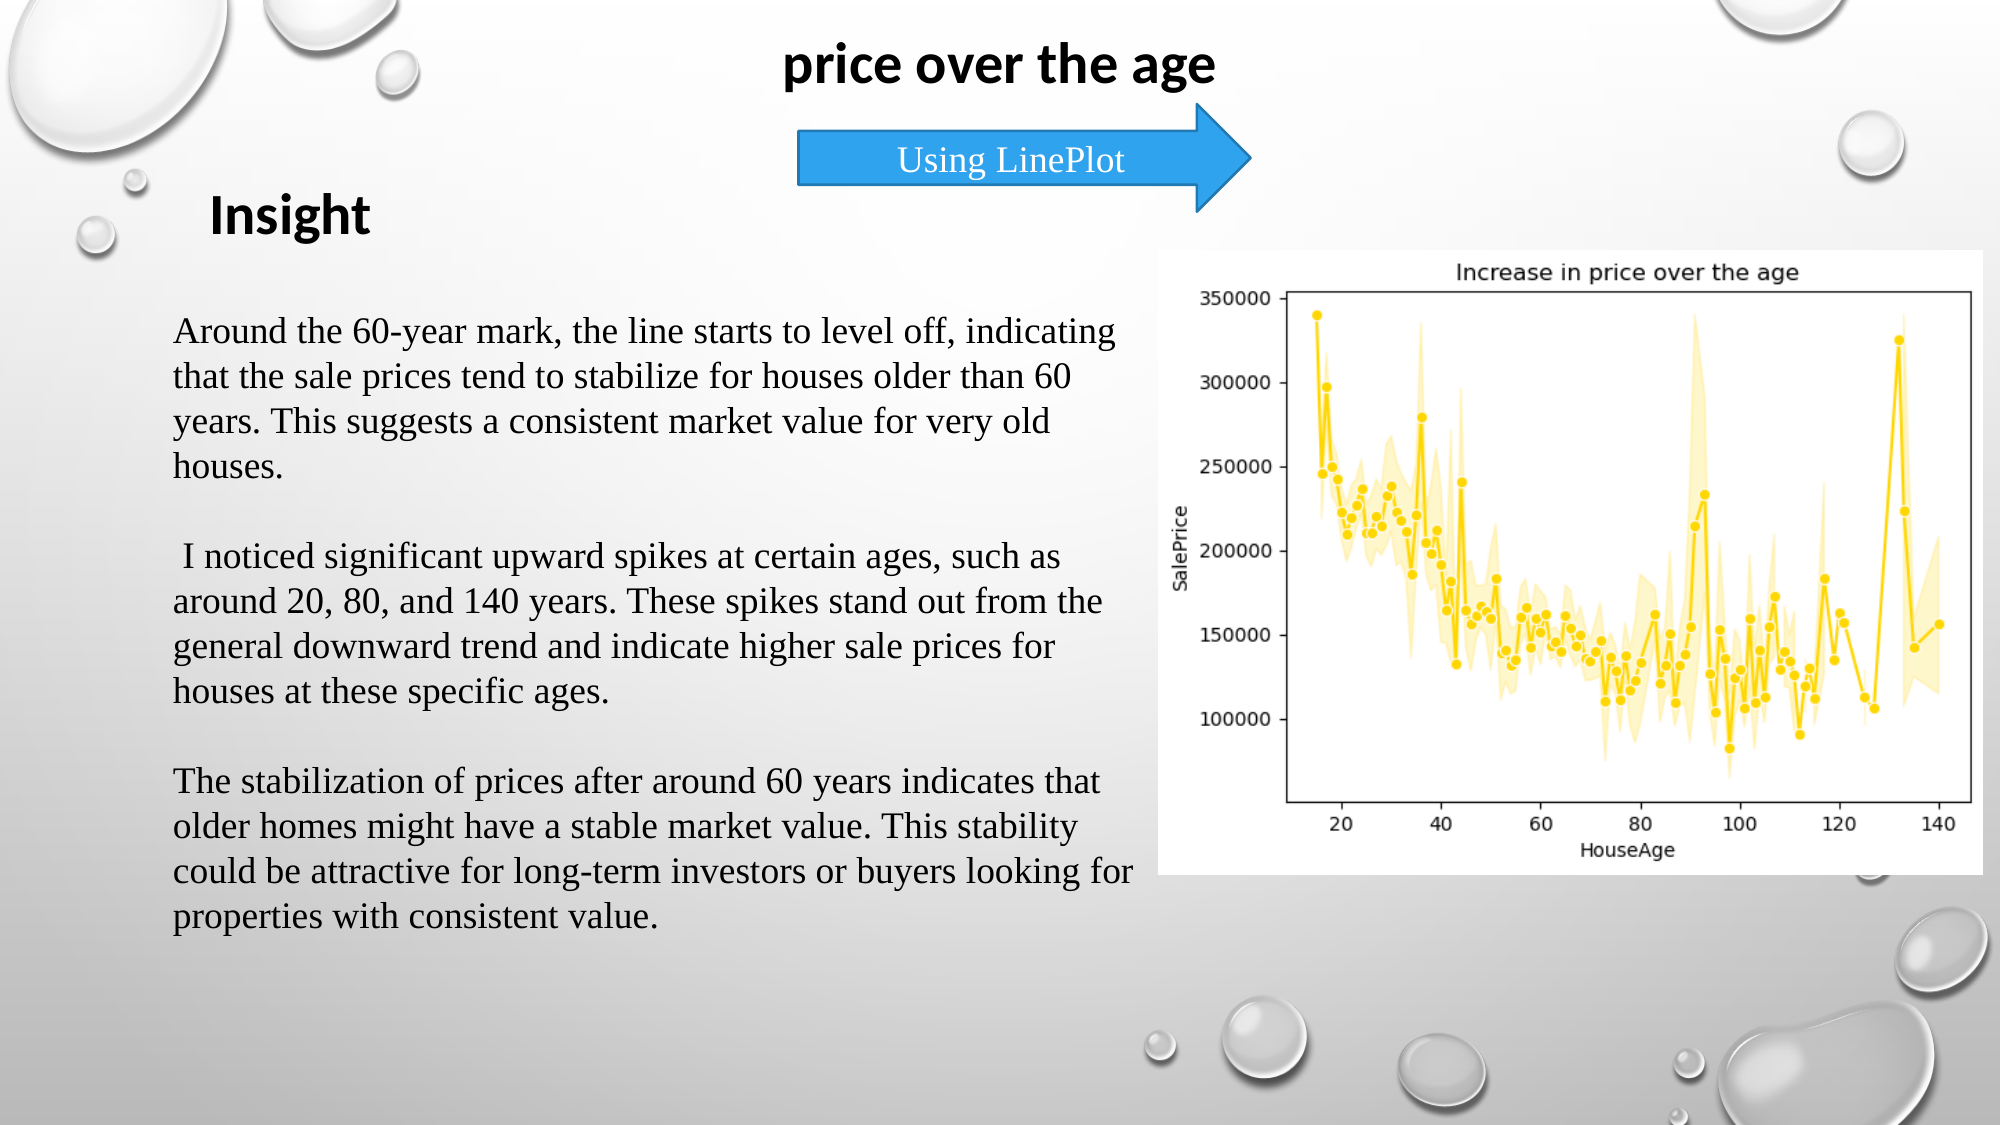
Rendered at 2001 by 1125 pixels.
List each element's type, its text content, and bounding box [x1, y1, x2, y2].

picture [0, 0, 2000, 1125]
text_box Insight [194, 168, 387, 254]
text_box Using LinePlot [797, 102, 1252, 213]
text_box price over the age [768, 18, 1232, 103]
text_box Around the 60-year mark, the line starts to level off, indicating that the sale prices tend to stabilize for houses older than 60 years. This suggests a consistent market value for very old houses. I noticed significant upward spikes at certain ages, such as around 20, 80, and 140 years. These spikes stand out from the general downward trend and indicate higher sale prices for houses at these specific ages. The stabilization of prices after around 60 years indicates that older homes might have a stable market value. This stability could be attractive for long-term investors or buyers looking for properties with consistent value. [158, 299, 1159, 944]
